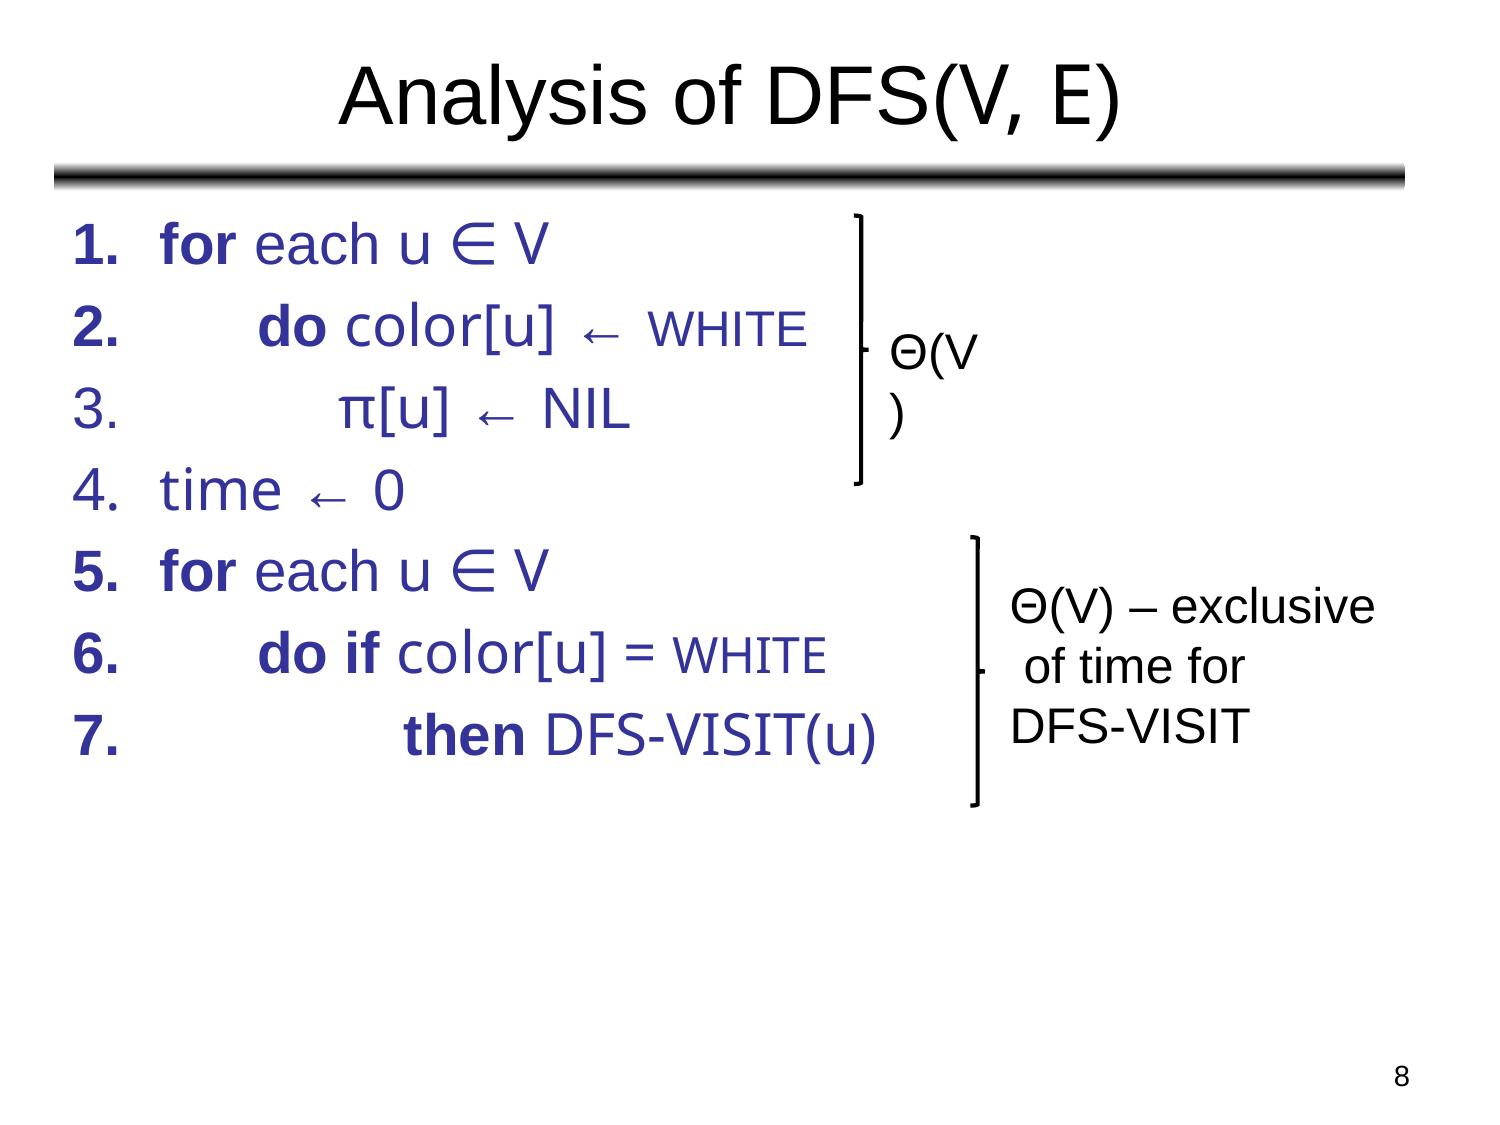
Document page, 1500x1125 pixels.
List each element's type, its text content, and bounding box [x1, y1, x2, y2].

title Analysis of DFS(V, E) [55, 16, 1406, 166]
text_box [970, 536, 1403, 806]
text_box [853, 215, 1009, 485]
list for each u ∈ V do color[u] ← WHITE π[u] ← NIL time ← 0 for each u ∈ V do if color[u] = WHITE then DFS-VISIT(u) [57, 199, 1408, 1032]
text_box ‹#› [1074, 1049, 1425, 1103]
